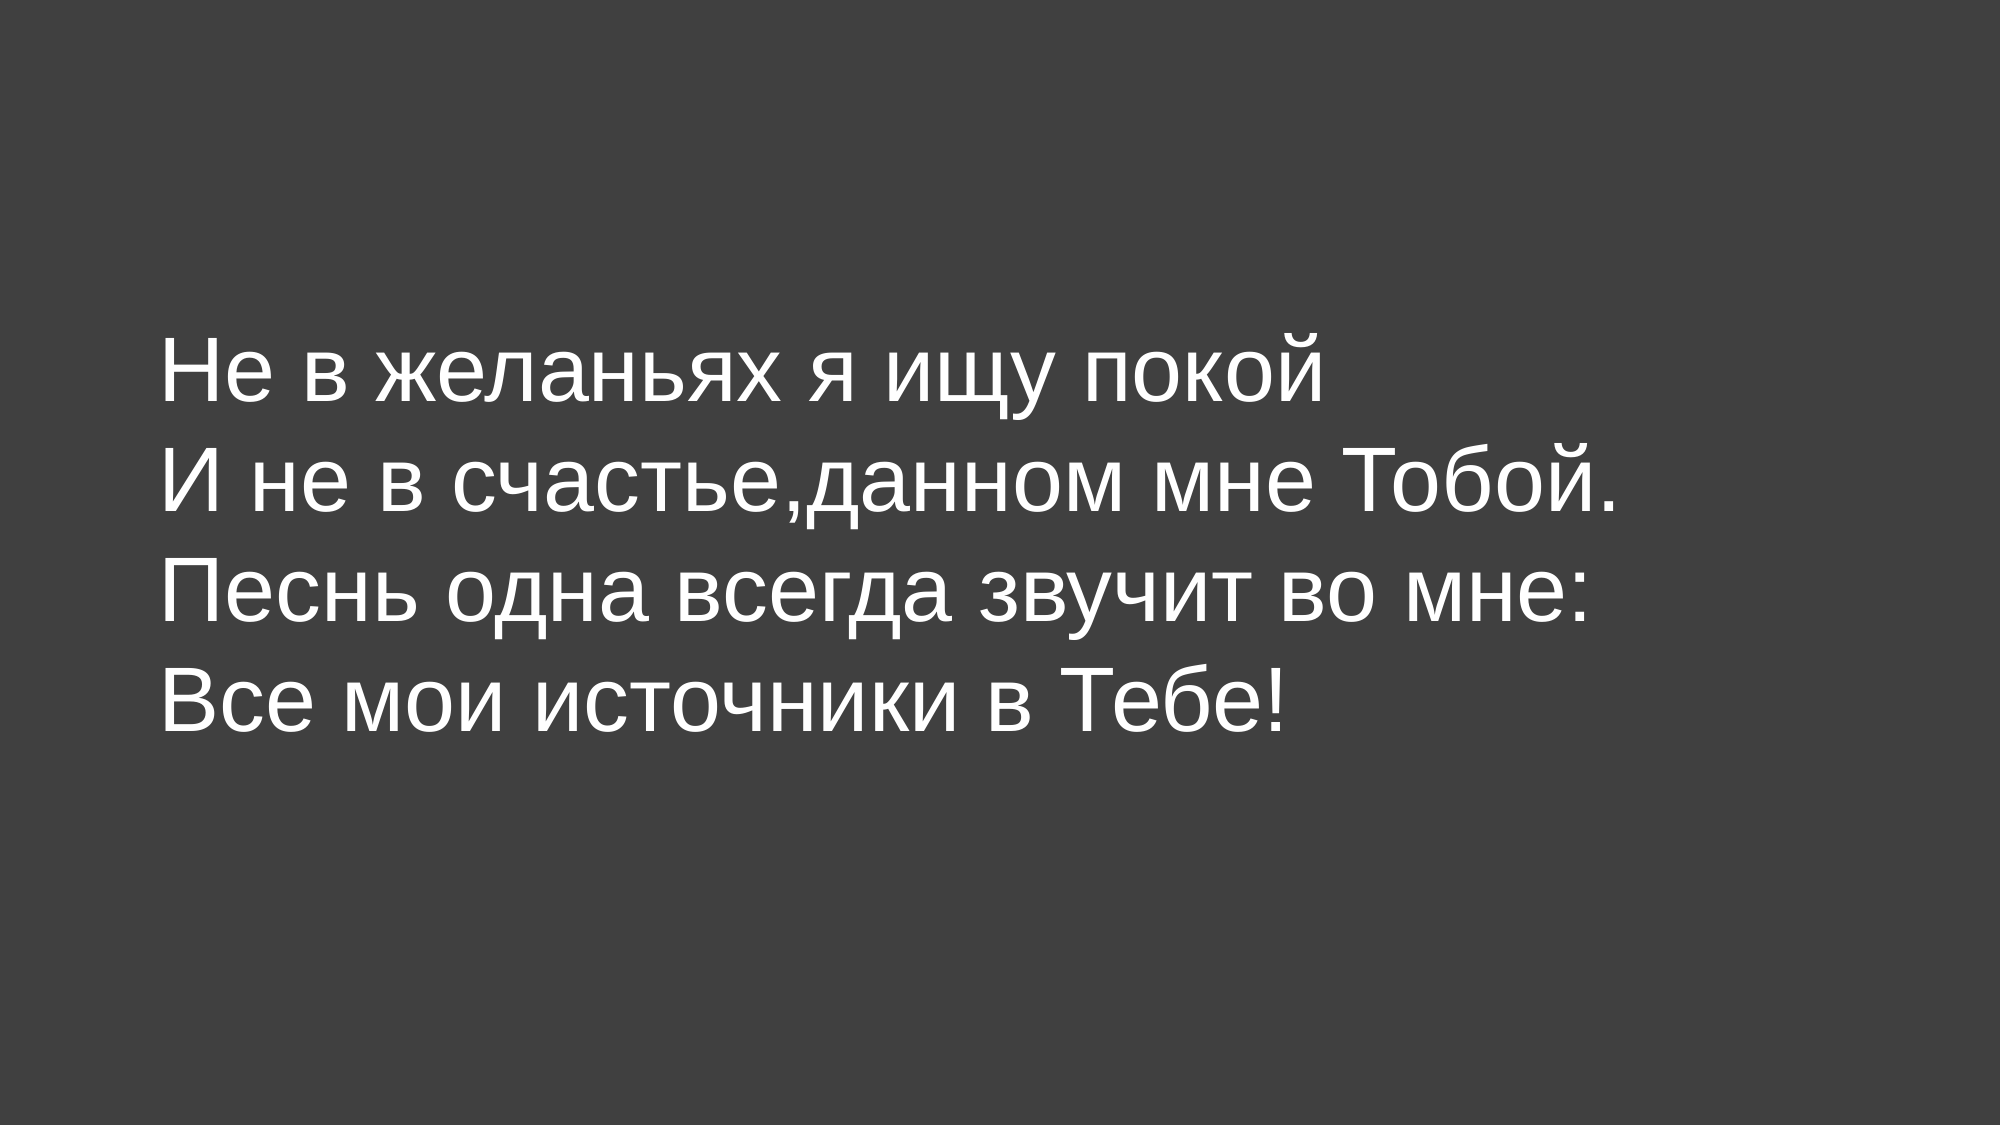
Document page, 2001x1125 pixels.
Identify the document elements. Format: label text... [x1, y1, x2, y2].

text_box Не в желаньях я ищу покой И не в счастье,данном мне Тобой. Песнь одна всегда звучит во мне: Все мои источники в Тебе! [143, 341, 1843, 718]
